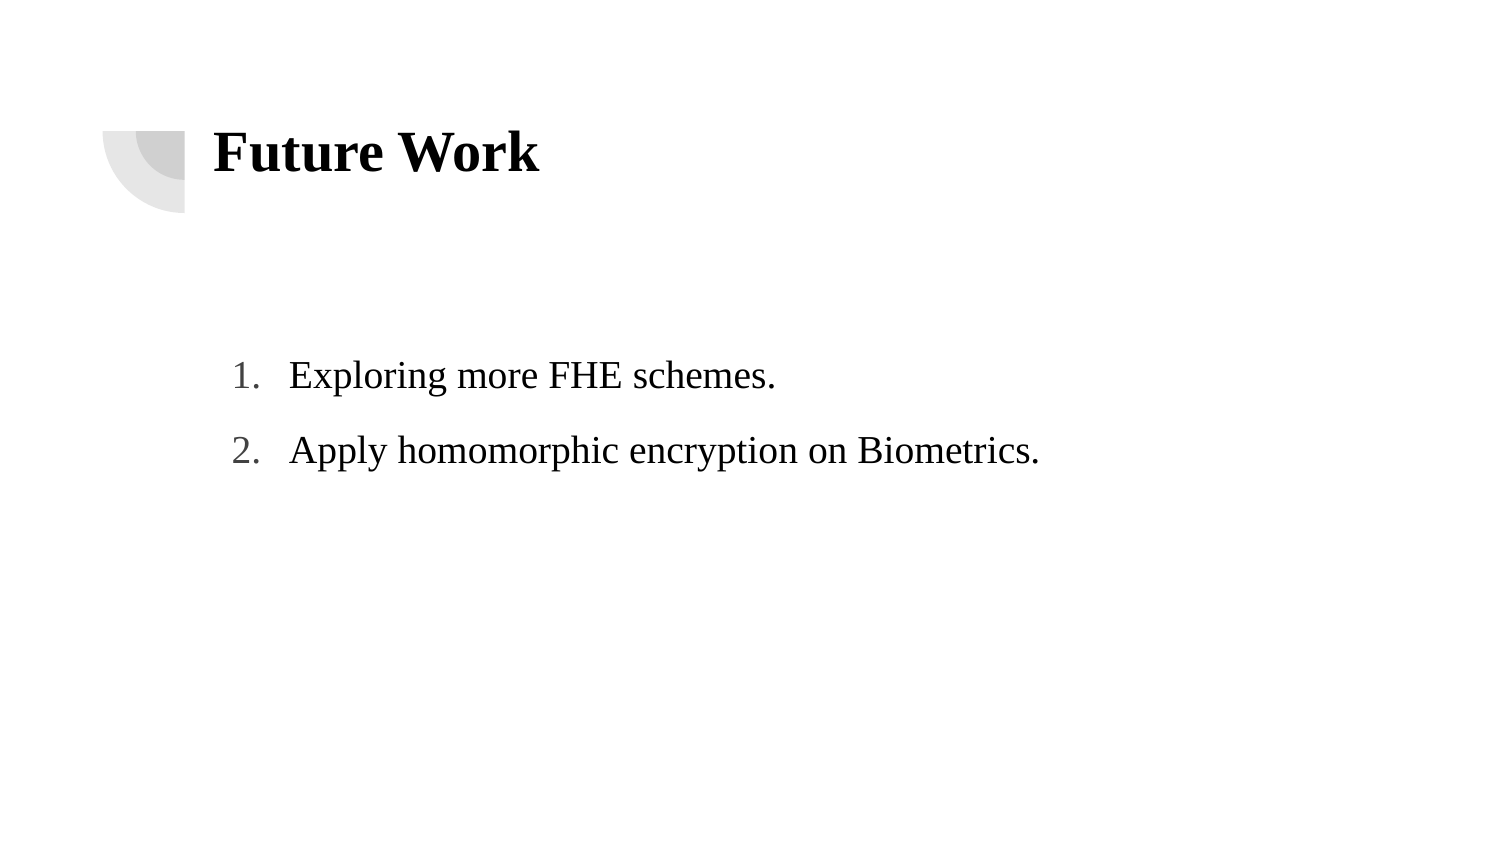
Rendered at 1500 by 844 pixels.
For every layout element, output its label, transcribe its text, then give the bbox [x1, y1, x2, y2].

title Future Work [213, 98, 1368, 262]
list Exploring more FHE schemes. Apply homomorphic encryption on Biometrics. [213, 326, 1368, 744]
